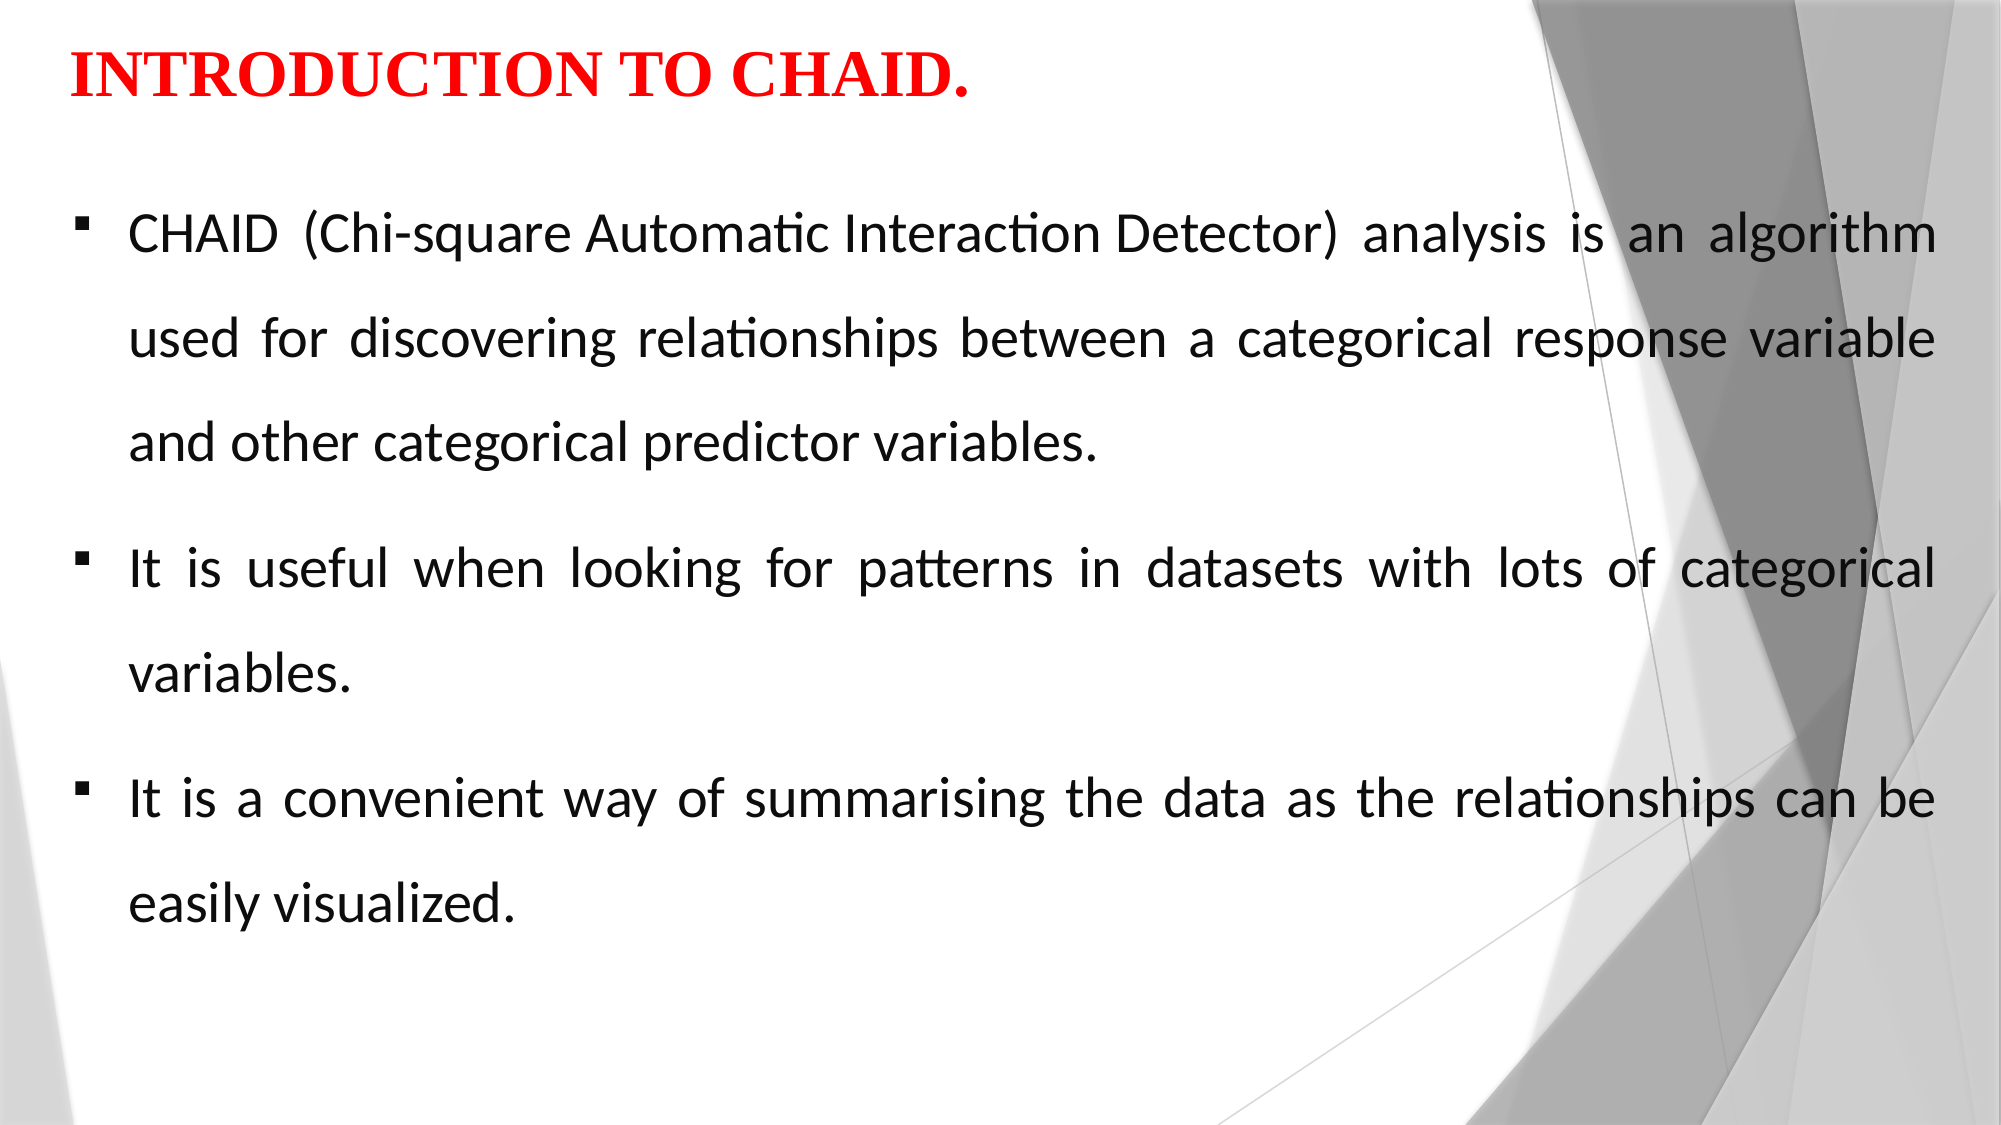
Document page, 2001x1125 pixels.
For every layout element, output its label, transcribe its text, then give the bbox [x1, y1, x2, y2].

list CHAID (Chi-square Automatic Interaction Detector) analysis is an algorithm used for discovering relationships between a categorical response variable and other categorical predictor variables. It is useful when looking for patterns in datasets with lots of categorical variables. It is a convenient way of summarising the data as the relationships can be easily visualized. [56, 151, 1953, 986]
title INTRODUCTION TO CHAID. [54, 22, 1780, 178]
